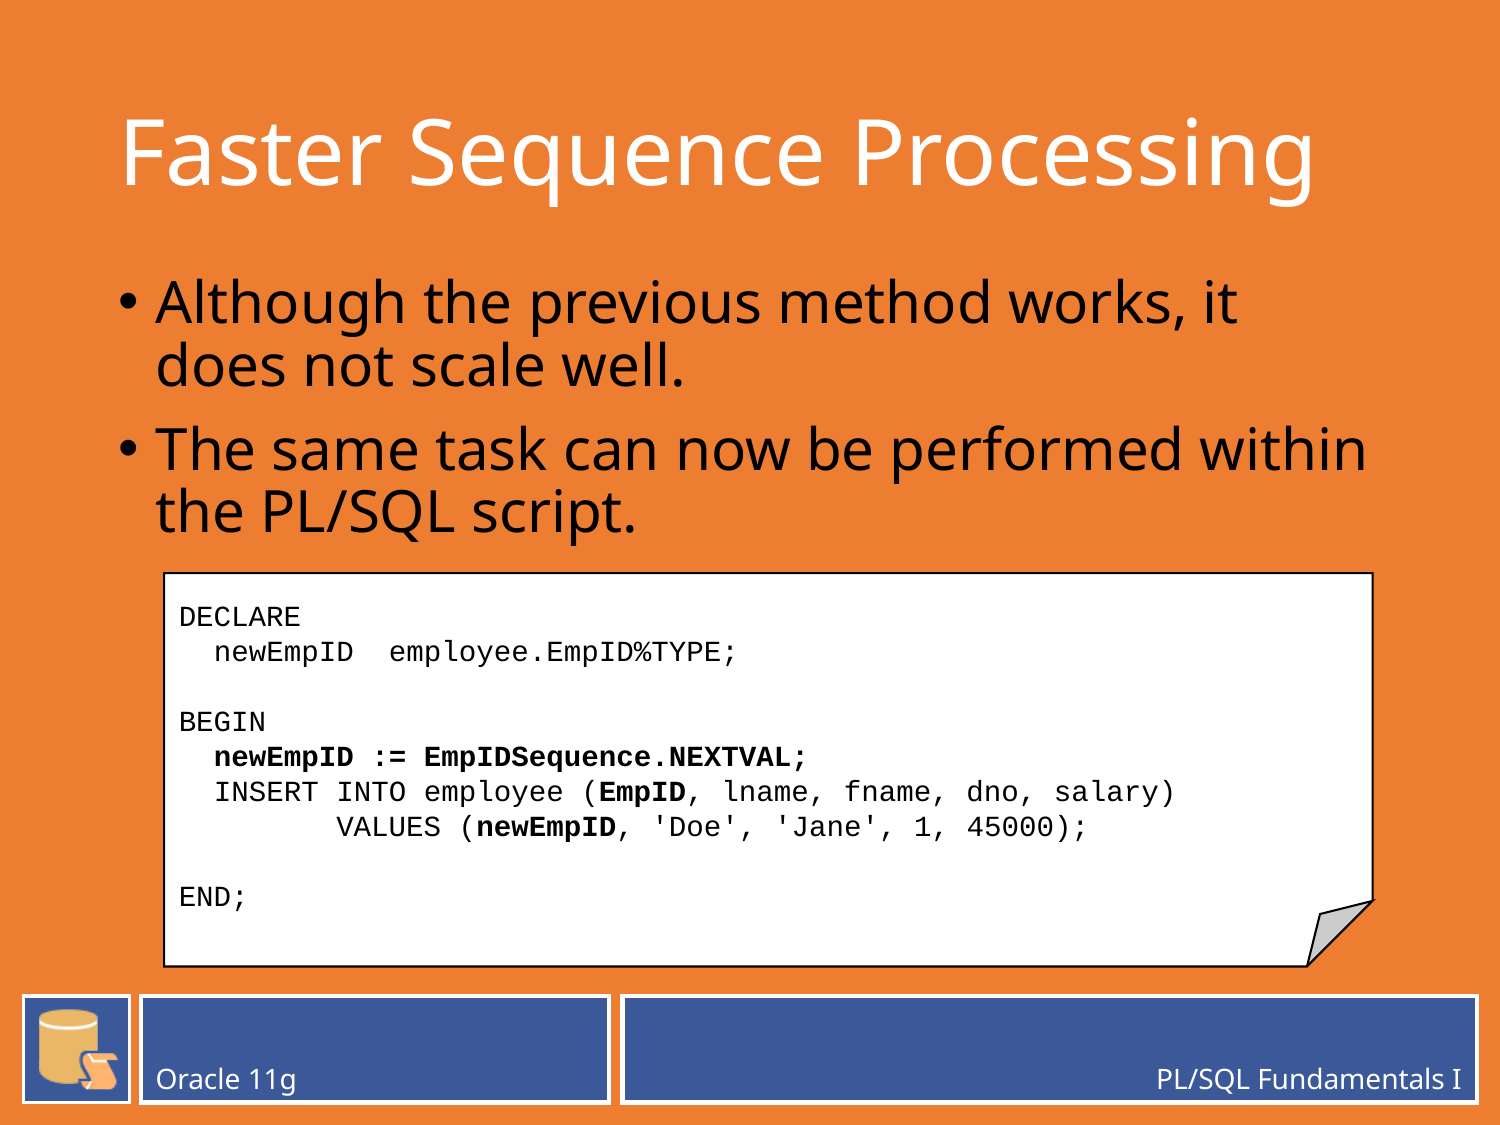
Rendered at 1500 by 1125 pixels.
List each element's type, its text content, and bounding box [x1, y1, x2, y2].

title Faster Sequence Processing [103, 59, 1397, 252]
text_box DECLARE newEmpID employee.EmpID%TYPE; BEGIN newEmpID := EmpIDSequence.NEXTVAL; INSERT INTO employee (EmpID, lname, fname, dno, salary) VALUES (newEmpID, 'Doe', 'Jane', 1, 45000); END; [163, 572, 1376, 968]
picture [34, 1007, 119, 1092]
list Although the previous method works, it does not scale well. The same task can now be performed within the PL/SQL script. [103, 265, 1397, 990]
